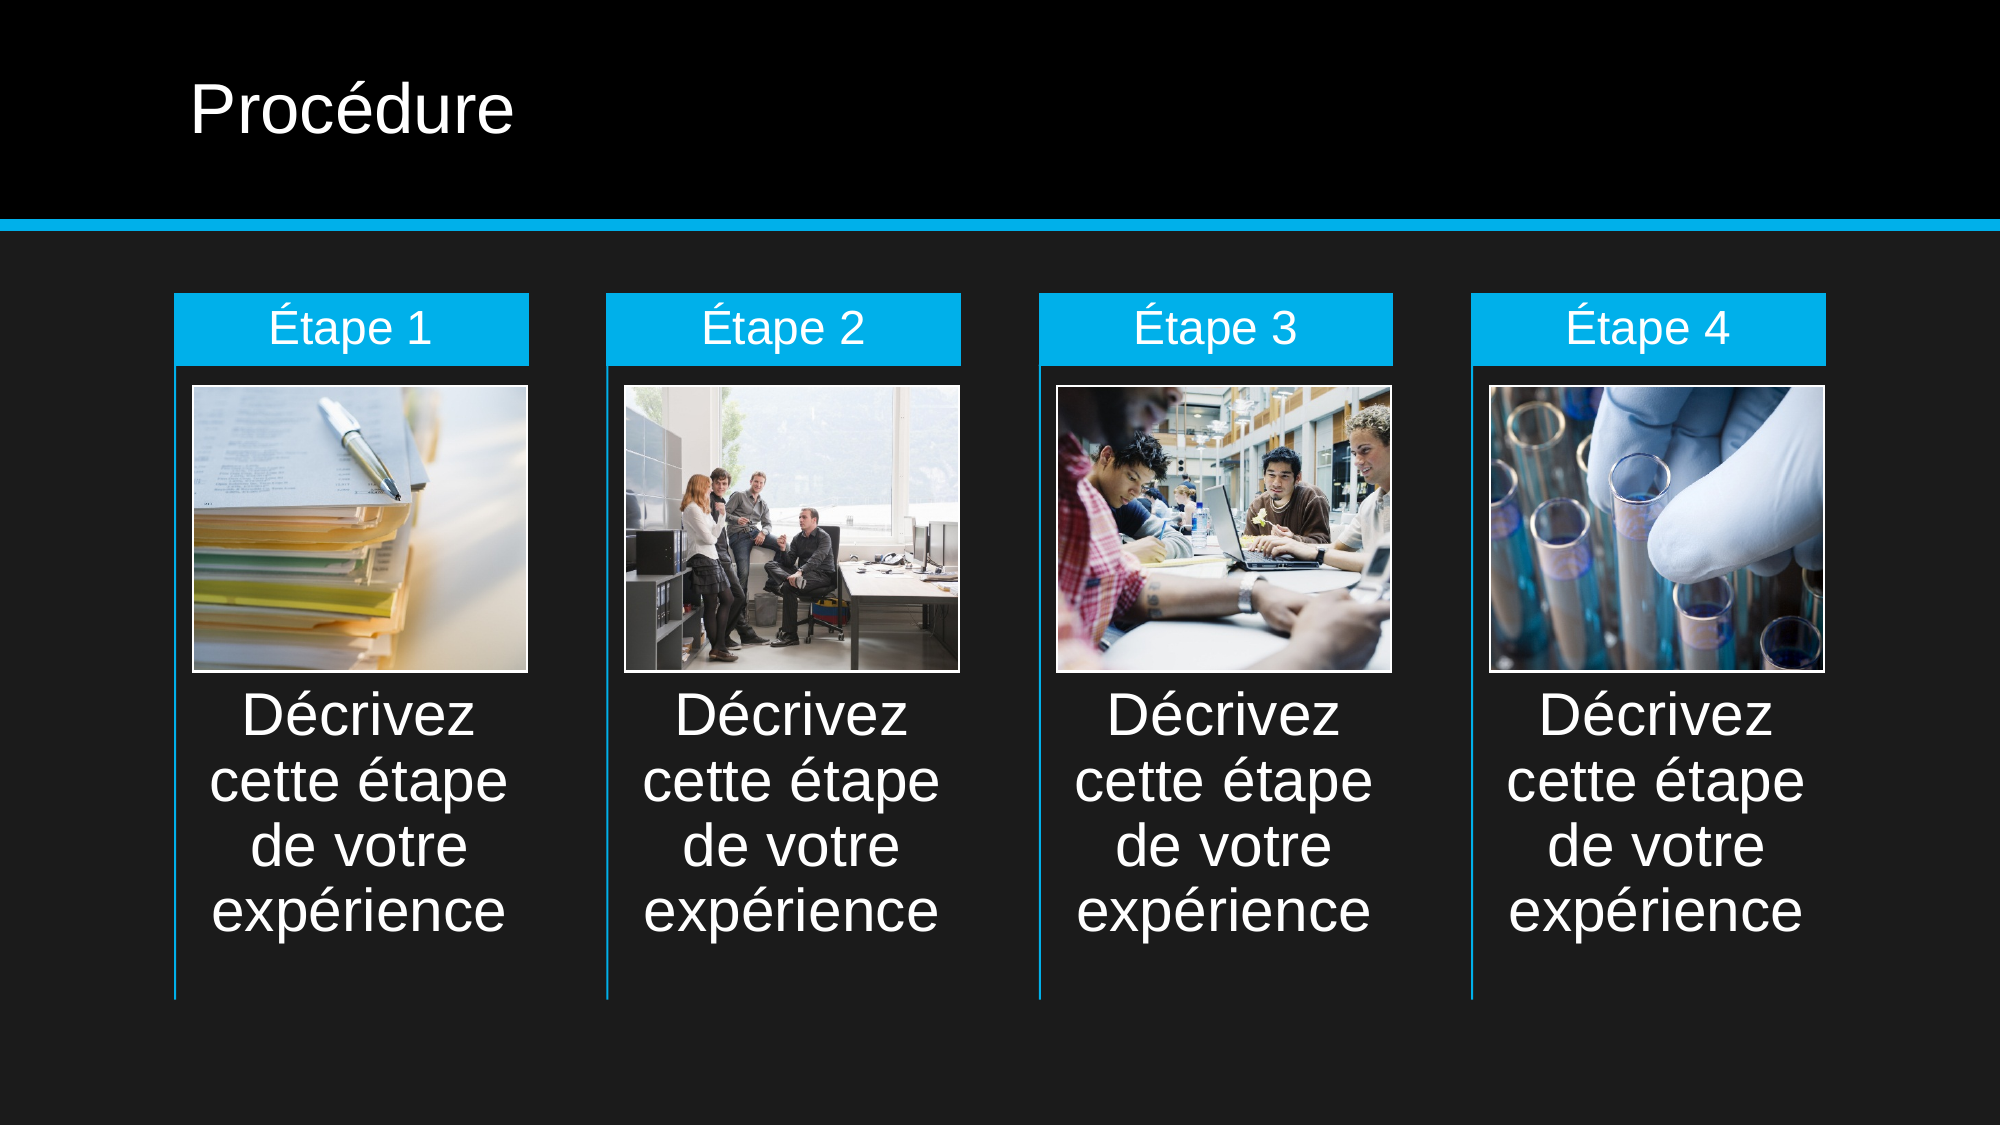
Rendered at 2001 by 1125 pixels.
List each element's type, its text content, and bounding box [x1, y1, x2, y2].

title Procédure [174, 20, 1825, 201]
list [174, 281, 1825, 1013]
